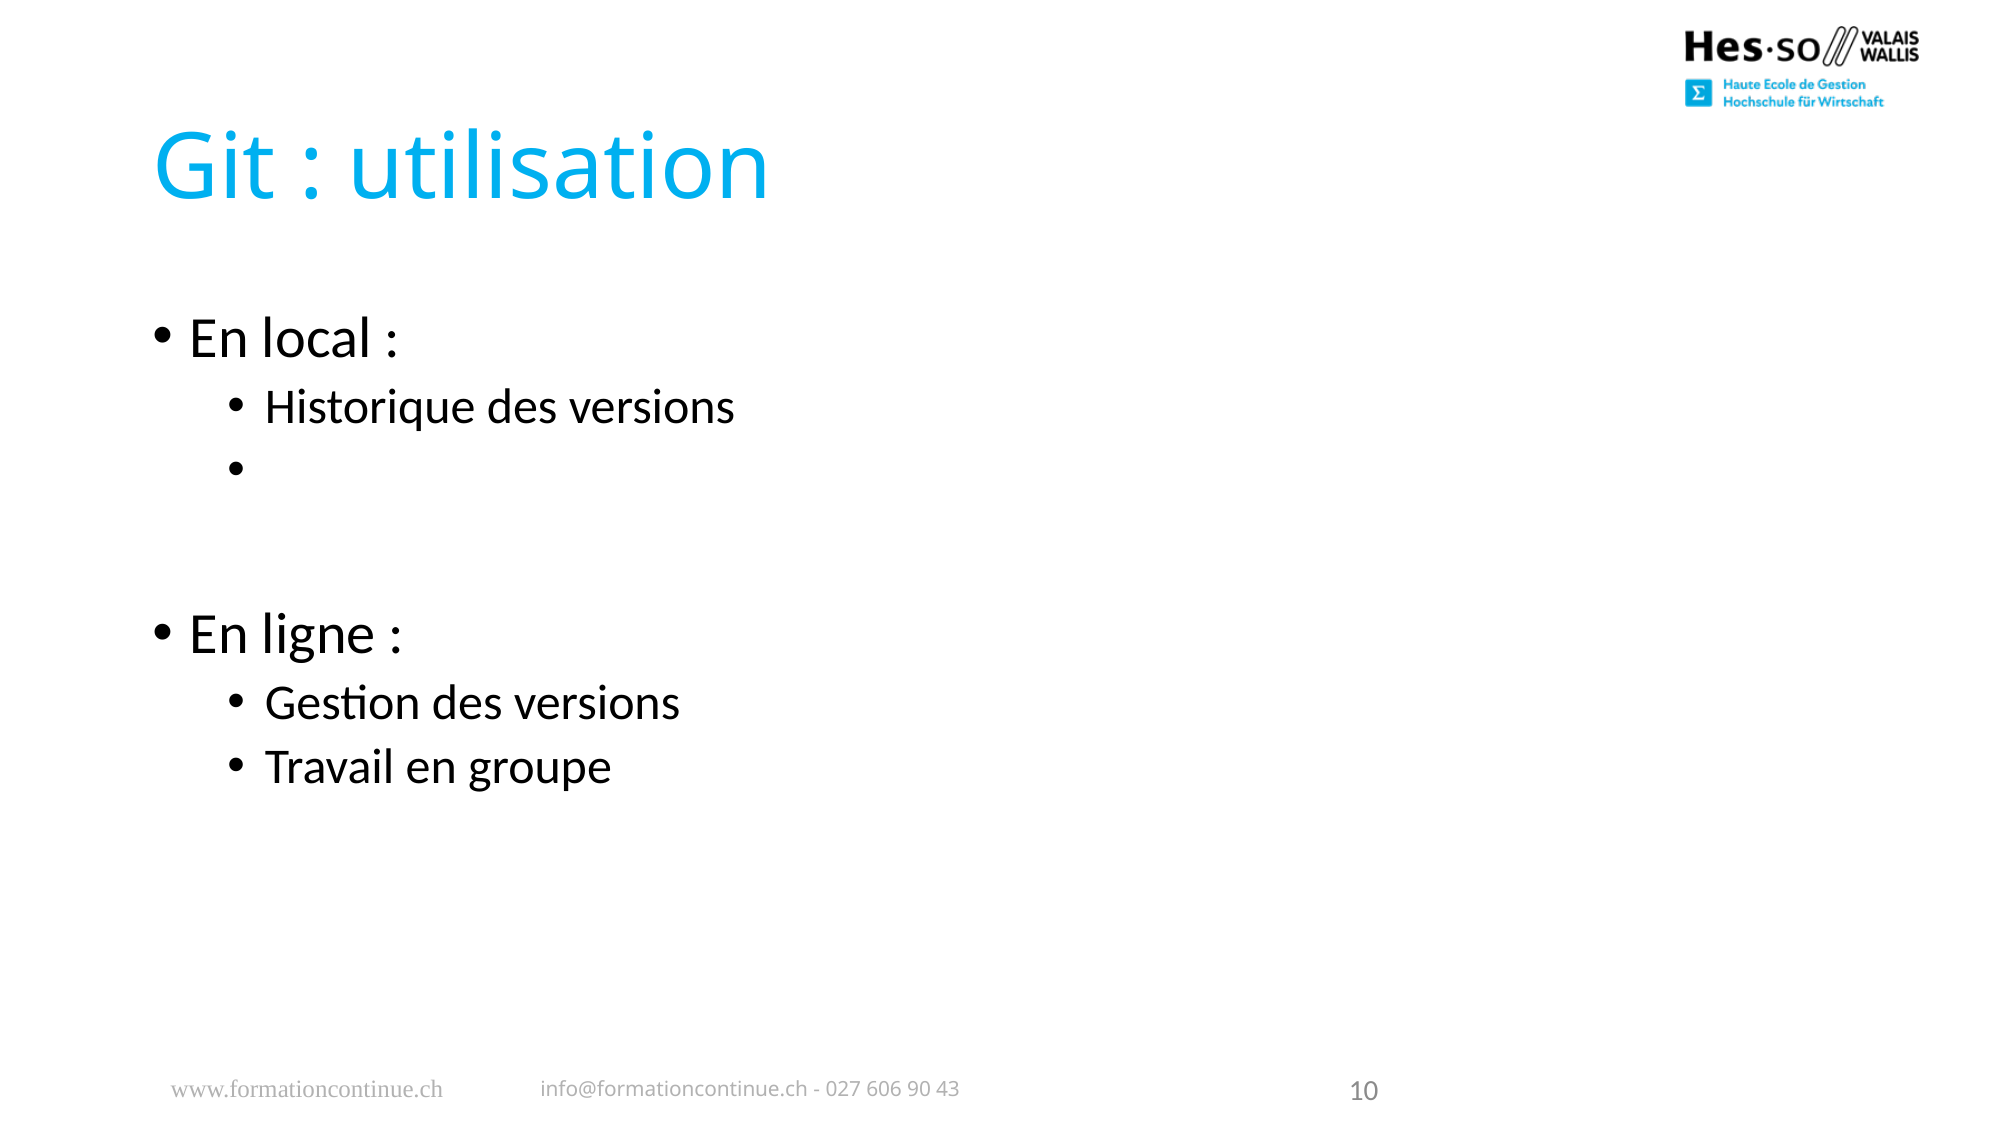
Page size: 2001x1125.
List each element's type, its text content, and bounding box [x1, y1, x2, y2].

slide_number www.formationcontinue.ch [155, 1057, 494, 1118]
picture [1685, 26, 1919, 107]
slide_number 10 [1080, 1059, 1394, 1118]
footer info@formationcontinue.ch - 027 606 90 43 [512, 1057, 988, 1118]
list En local : Historique des versions En ligne : Gestion des versions Travail en groupe [137, 299, 1863, 1014]
title Git : utilisation [137, 59, 1863, 278]
